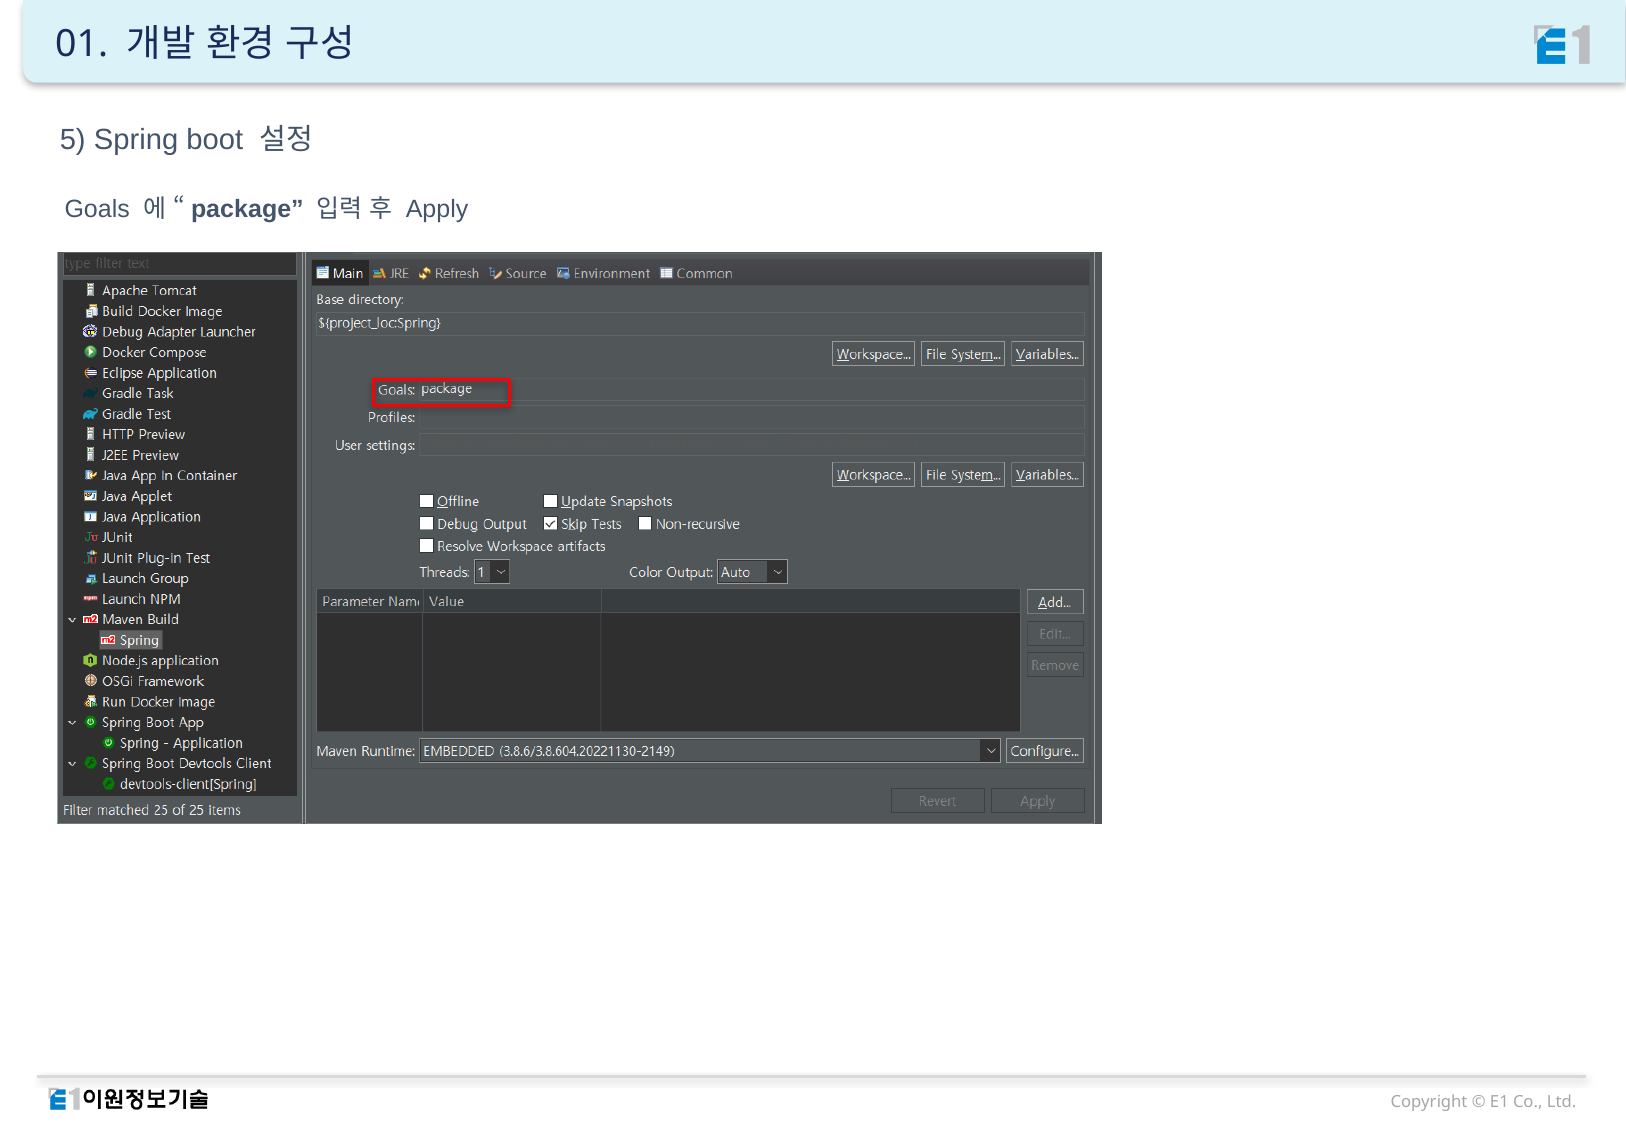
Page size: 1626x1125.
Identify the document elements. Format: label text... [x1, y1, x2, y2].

picture [1534, 25, 1590, 64]
picture [57, 252, 1103, 824]
picture [48, 1087, 208, 1110]
text_box 5) Spring boot 설정 [44, 109, 329, 164]
text_box Goals 에 “package” 입력 후 Apply [49, 182, 609, 231]
title 01. 개발 환경 구성 [40, 13, 996, 69]
